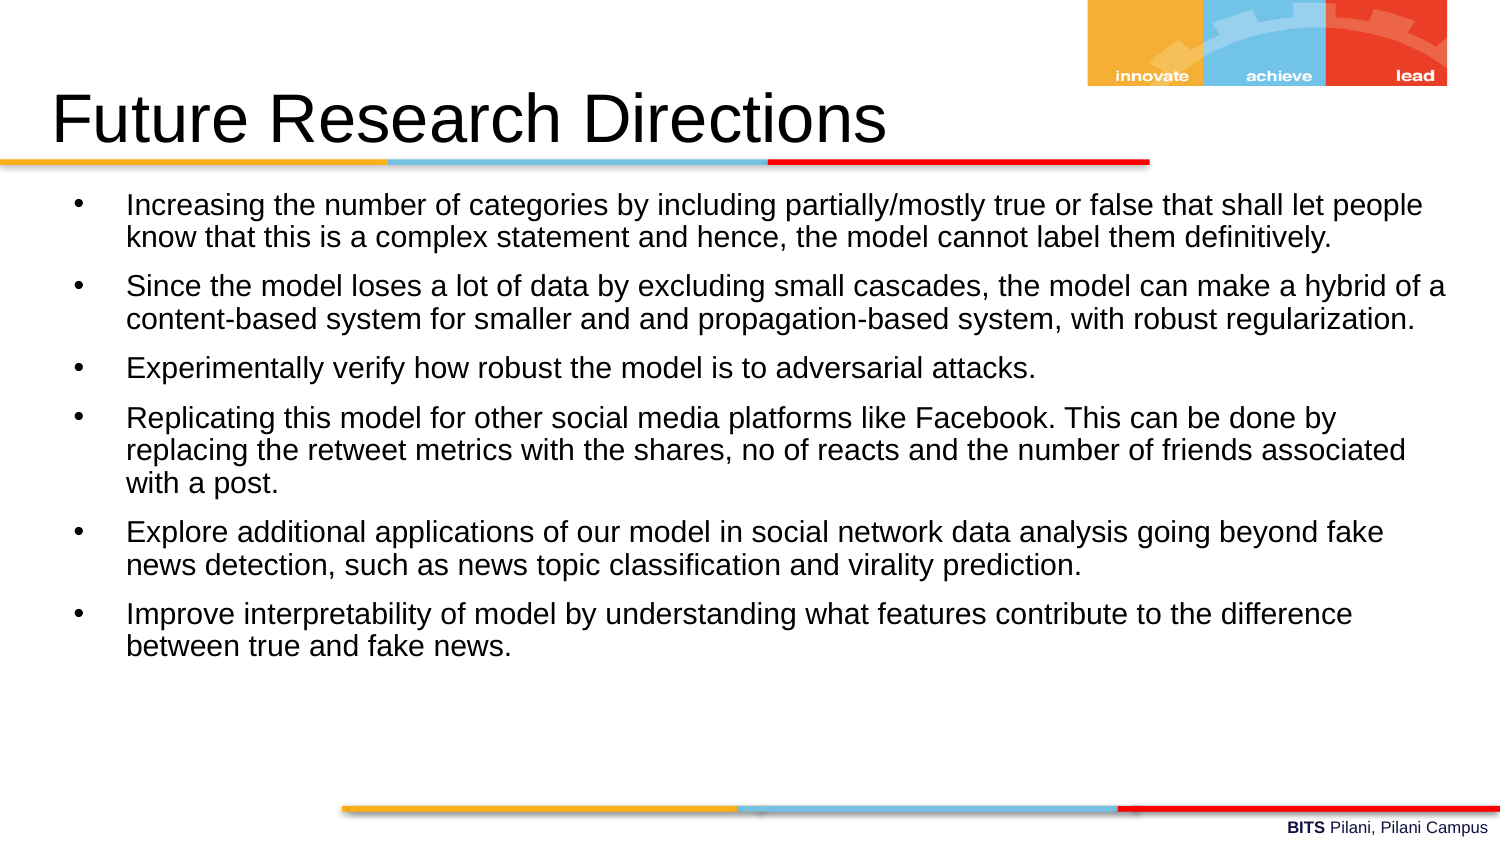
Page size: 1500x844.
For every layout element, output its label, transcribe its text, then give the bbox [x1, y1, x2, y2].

picture [1087, 0, 1448, 72]
title Future Research Directions [51, 72, 1449, 167]
list Increasing the number of categories by including partially/mostly true or false that shall let people know that this is a complex statement and hence, the model cannot label them definitively. Since the model loses a lot of data by excluding small cascades, the model can make a hybrid of a content-based system for smaller and and propagation-based system, with robust regularization. Experimentally verify how robust the model is to adversarial attacks. Replicating this model for other social media platforms like Facebook. This can be done by replacing the retweet metrics with the shares, no of reacts and the number of friends associated with a post. Explore additional applications of our model in social network data analysis going beyond fake news detection, such as news topic classification and virality prediction. Improve interpretability of model by understanding what features contribute to the difference between true and fake news. [51, 189, 1449, 750]
